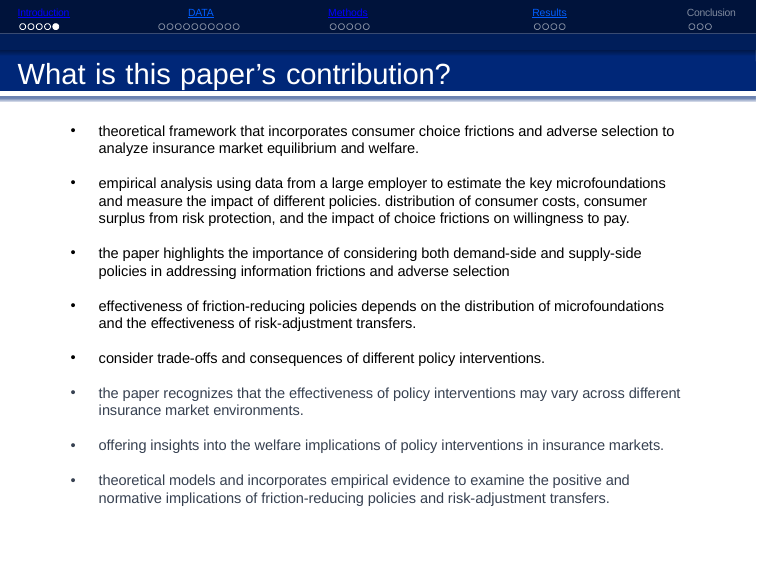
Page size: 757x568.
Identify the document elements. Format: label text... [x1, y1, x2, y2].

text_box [533, 23, 566, 31]
picture [0, 95, 757, 102]
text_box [0, 0, 757, 33]
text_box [0, 33, 757, 62]
text_box theoretical framework that incorporates consumer choice frictions and adverse selection to analyze insurance market equilibrium and welfare. empirical analysis using data from a large employer to estimate the key microfoundations and measure the impact of different policies. distribution of consumer costs, consumer surplus from risk protection, and the impact of choice frictions on willingness to pay. the paper highlights the importance of considering both demand-side and supply-side policies in addressing information frictions and adverse selection effectiveness of friction-reducing policies depends on the distribution of microfoundations and the effectiveness of risk-adjustment transfers. consider trade-offs and consequences of different policy interventions. the paper recognizes that the effectiveness of policy interventions may vary across different insurance market environments. offering insights into the welfare implications of policy interventions in insurance markets. theoretical models and incorporates empirical evidence to examine the positive and normative implications of friction-reducing policies and risk-adjustment transfers. [55, 114, 701, 514]
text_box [329, 23, 370, 31]
text_box What is this paper’s contribution? [0, 68, 756, 91]
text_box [158, 23, 240, 31]
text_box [688, 23, 713, 31]
